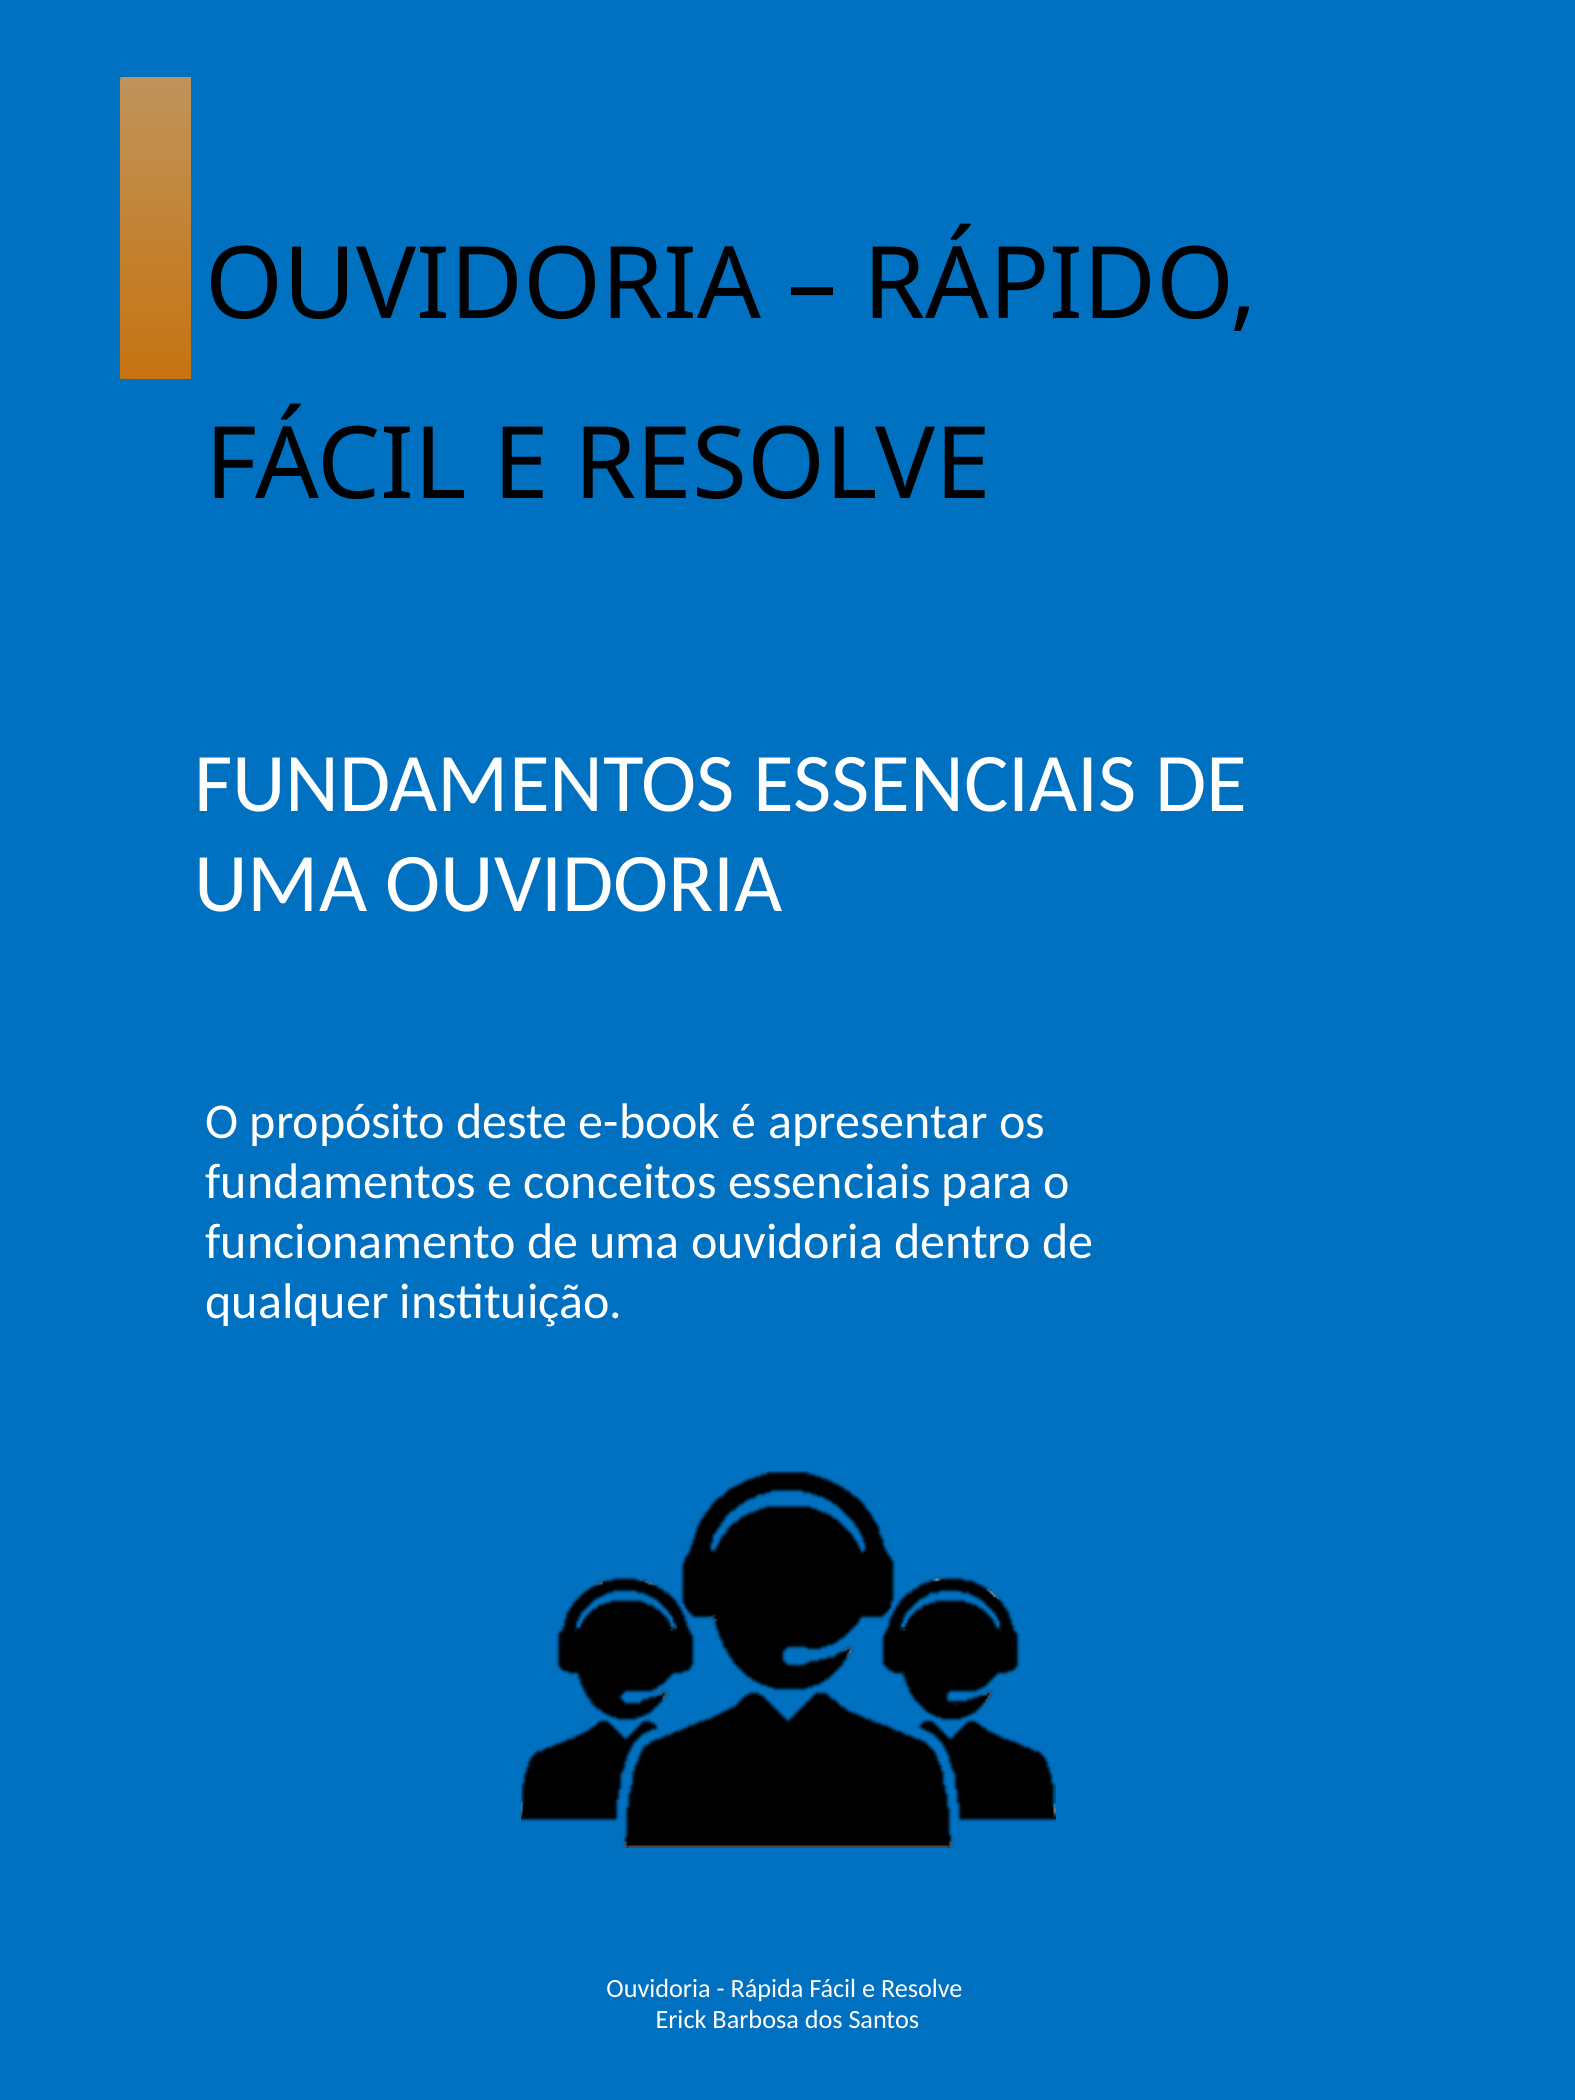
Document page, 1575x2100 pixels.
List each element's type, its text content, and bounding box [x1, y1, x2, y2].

text_box [119, 77, 192, 380]
footer Ouvidoria - Rápida Fácil e Resolve Erick Barbosa dos Santos [521, 1946, 1054, 2059]
text_box FUNDAMENTOS ESSENCIAIS DE UMA OUVIDORIA [179, 721, 1280, 936]
picture [521, 1471, 1056, 1848]
text_box O propósito deste e-book é apresentar os fundamentos e conceitos essenciais para o funcionamento de uma ouvidoria dentro de qualquer instituição. [190, 1080, 1291, 1336]
text_box OUVIDORIA – RÁPIDO, FÁCIL E RESOLVE [190, 150, 1482, 526]
